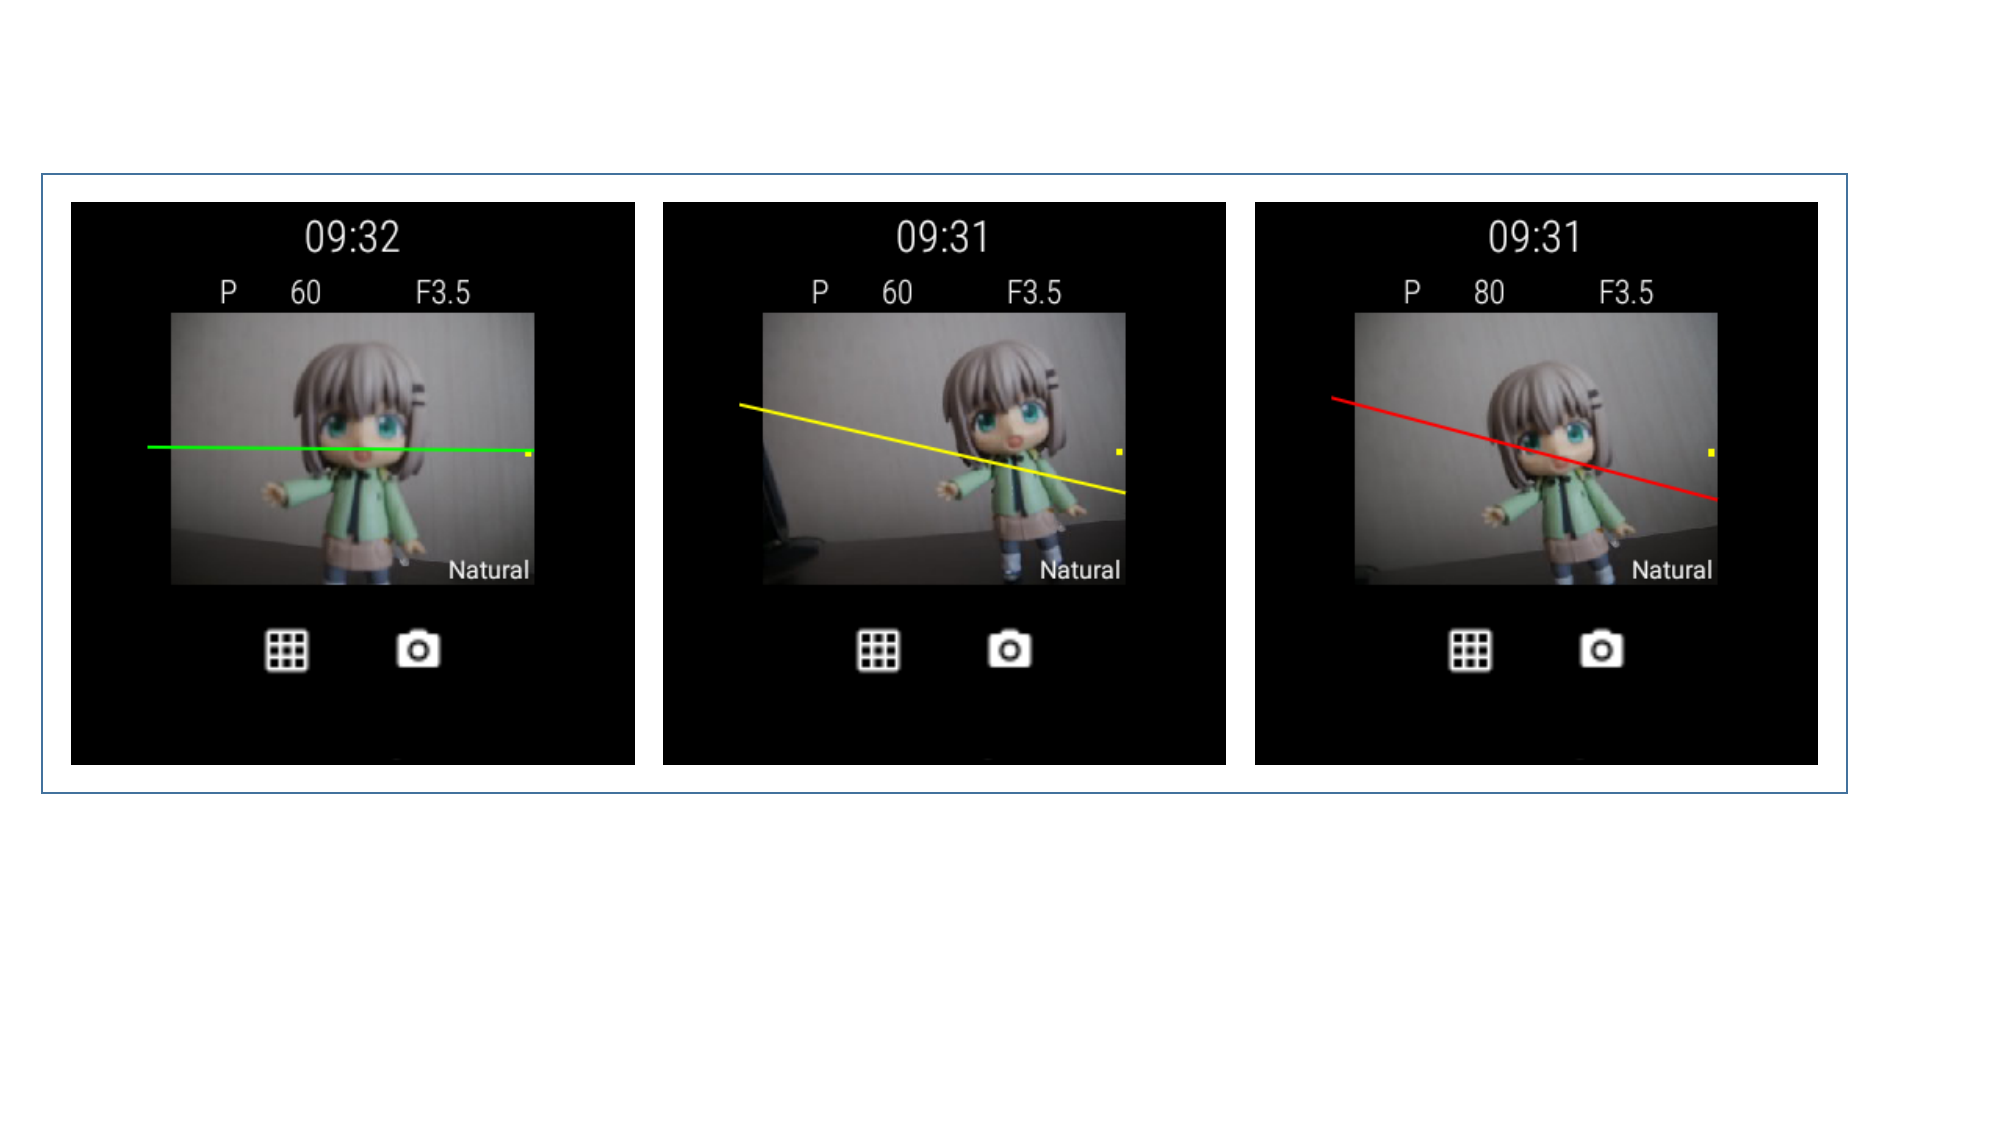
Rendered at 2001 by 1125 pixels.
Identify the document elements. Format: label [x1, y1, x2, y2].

picture [1255, 202, 1818, 765]
text_box [41, 173, 1848, 794]
picture [663, 202, 1226, 765]
picture [71, 202, 635, 765]
